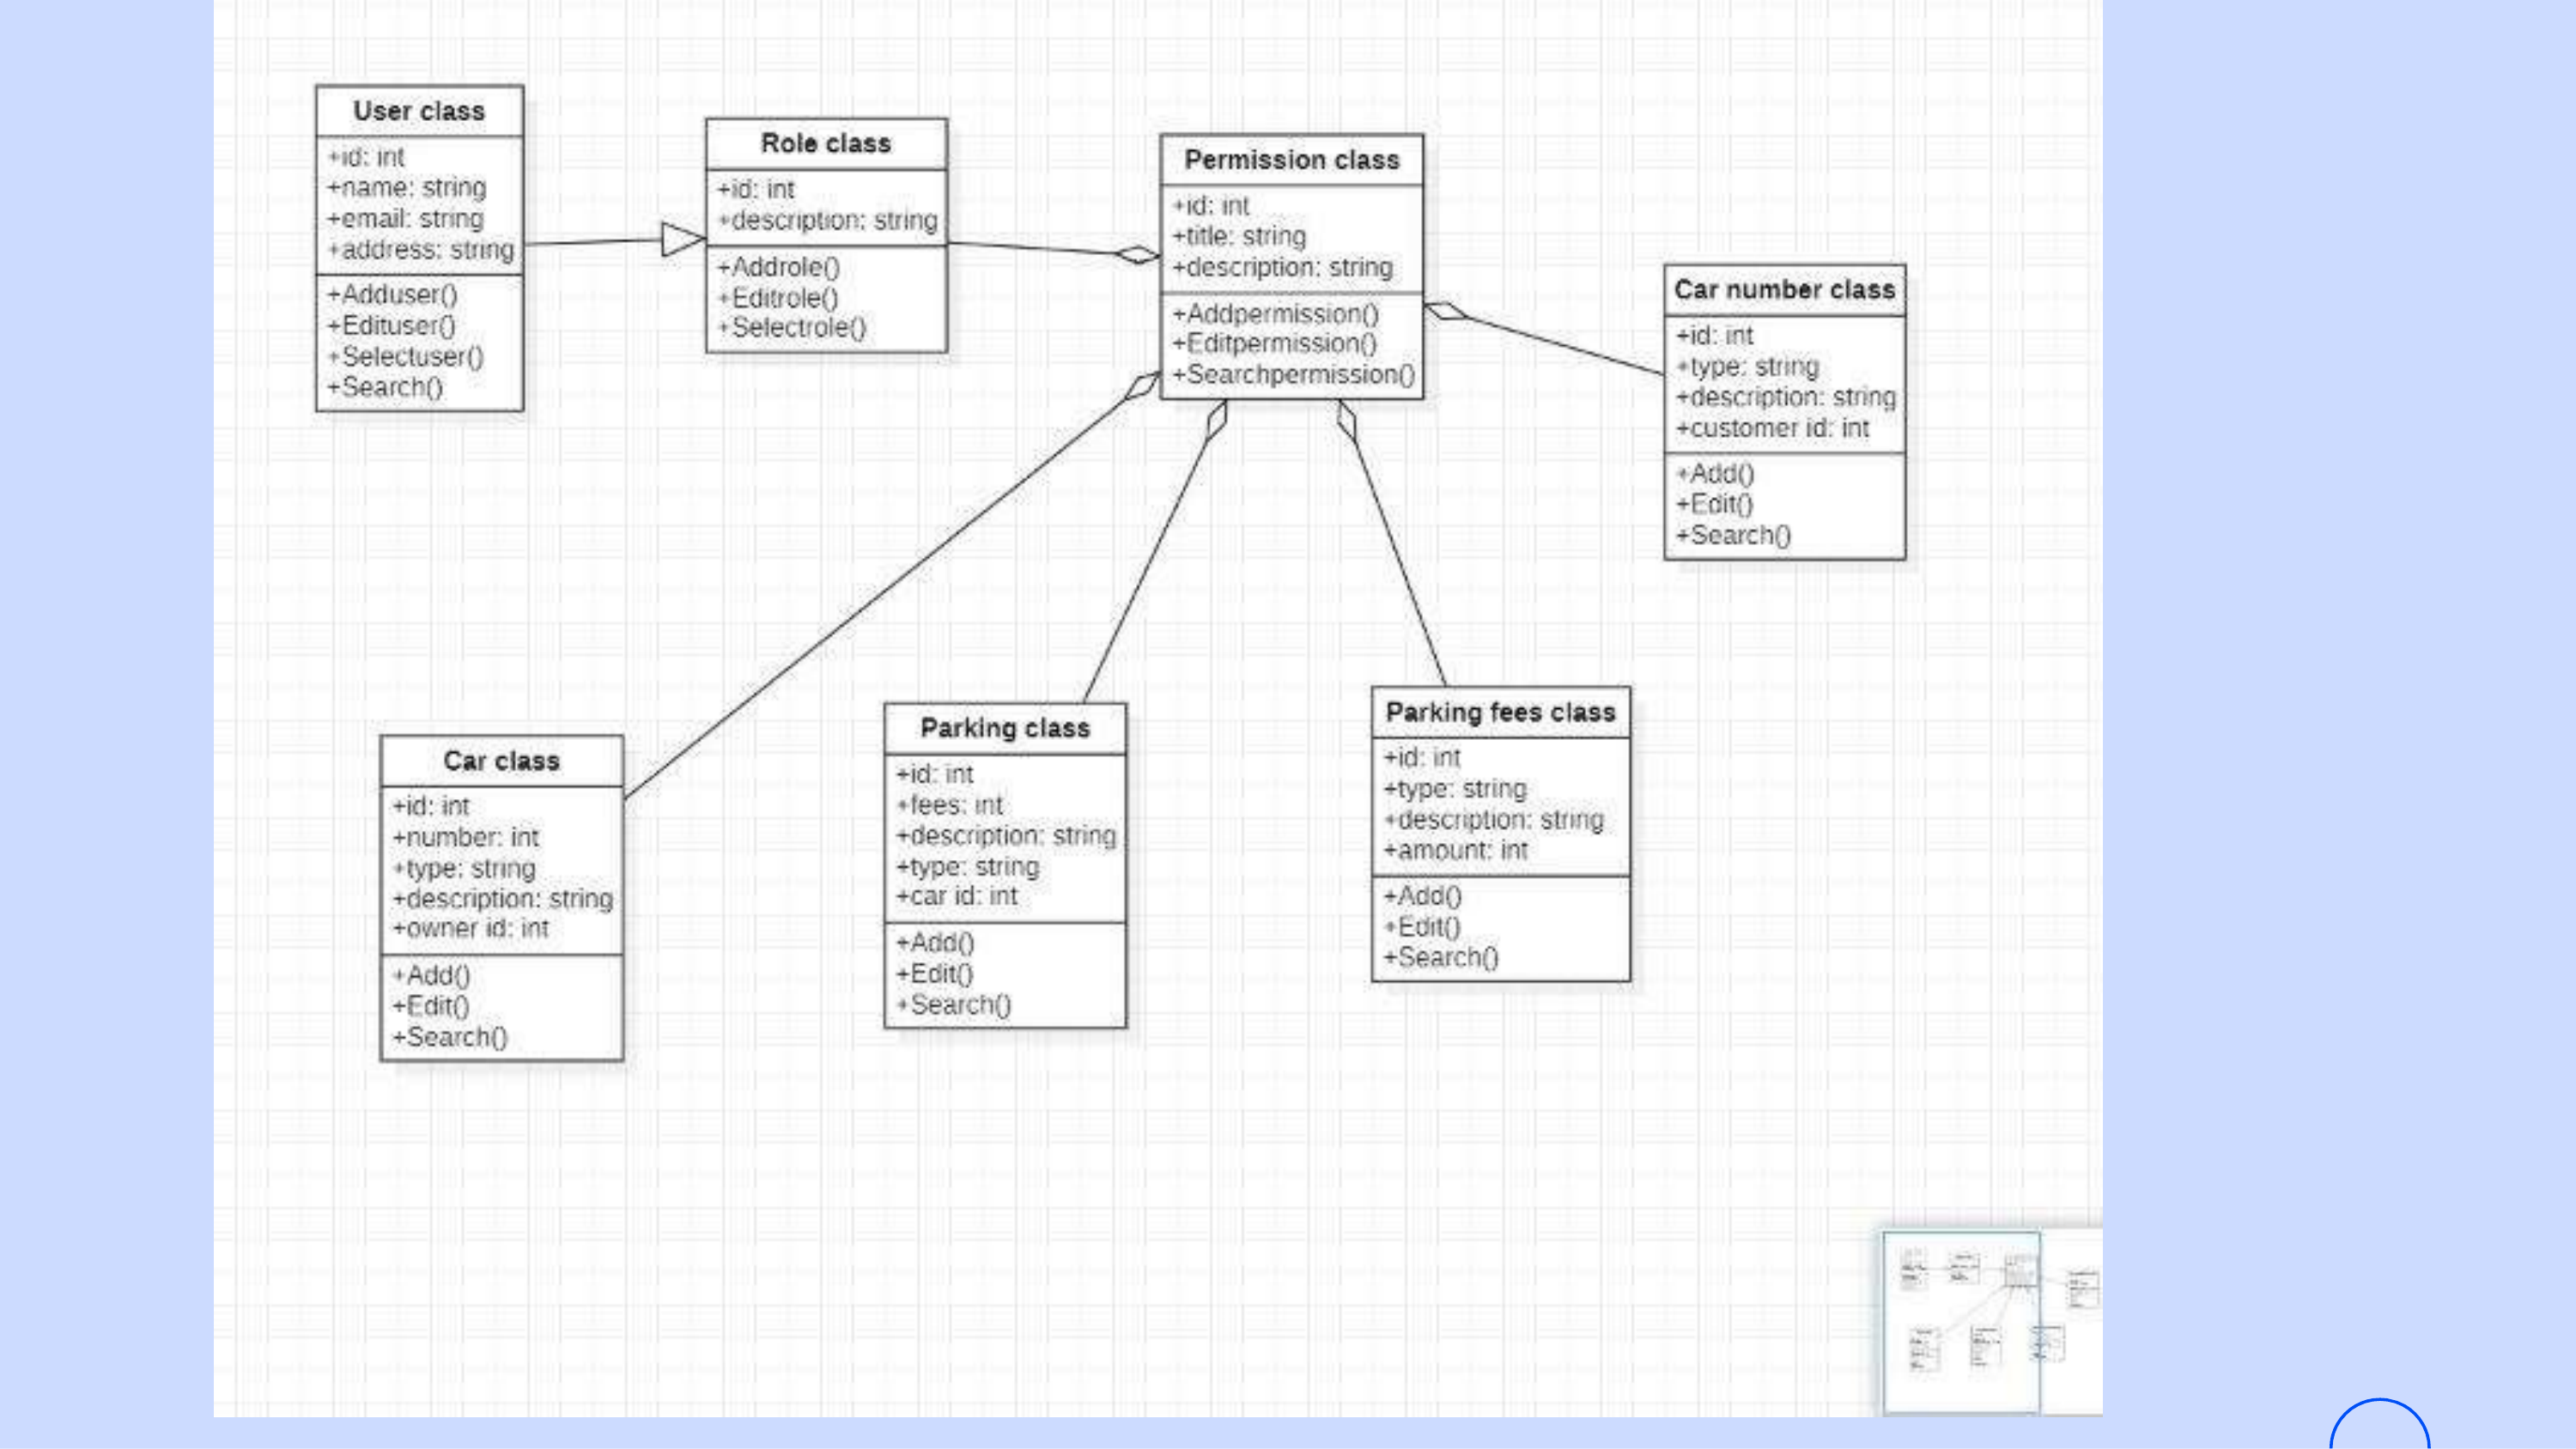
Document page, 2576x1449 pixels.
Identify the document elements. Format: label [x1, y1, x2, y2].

text_box [2329, 1397, 2431, 1449]
picture [214, 0, 2103, 1418]
